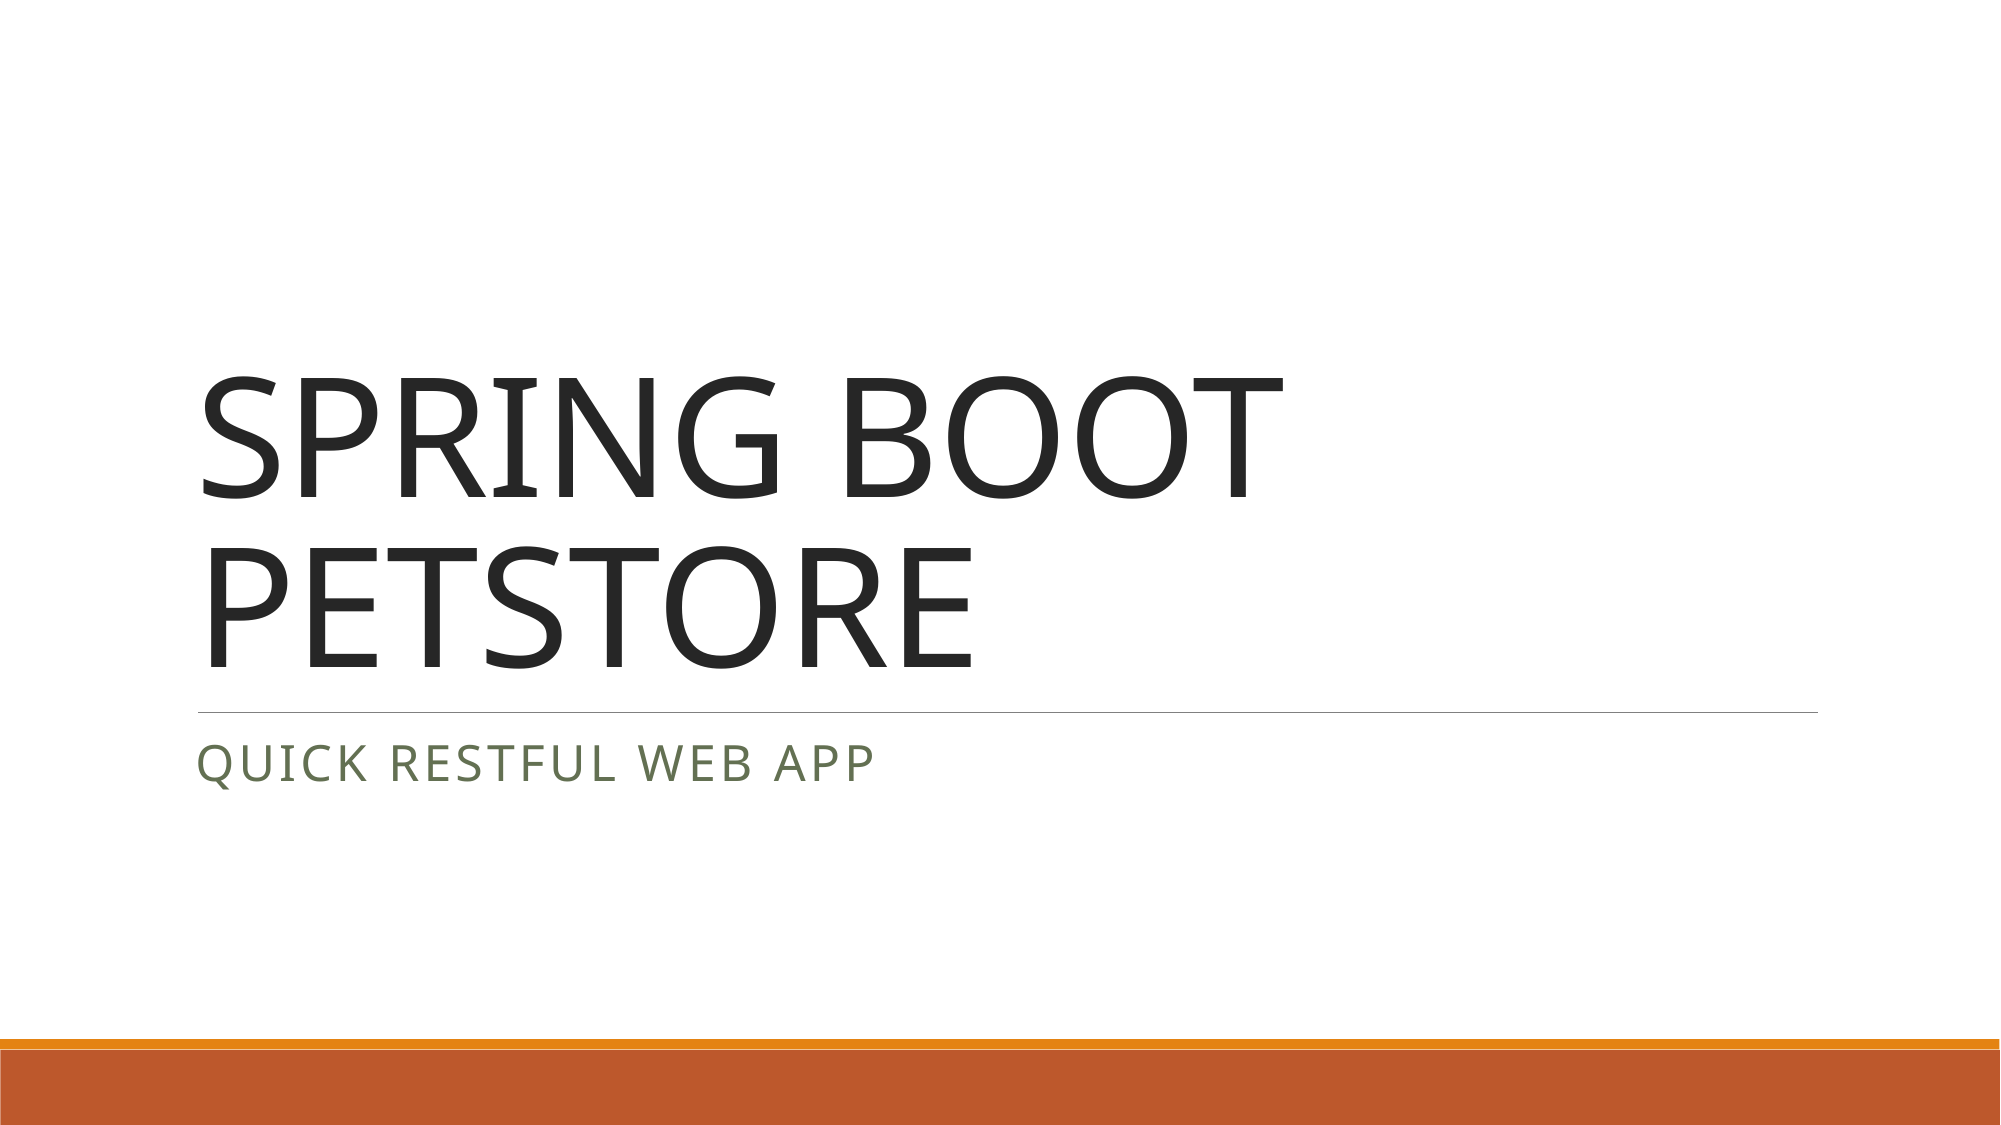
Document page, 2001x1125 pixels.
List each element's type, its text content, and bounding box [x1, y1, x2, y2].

title SPRING BOOT PETSTORE [180, 124, 1830, 710]
subtitle Quick RESTful WEB APP [180, 730, 1831, 919]
